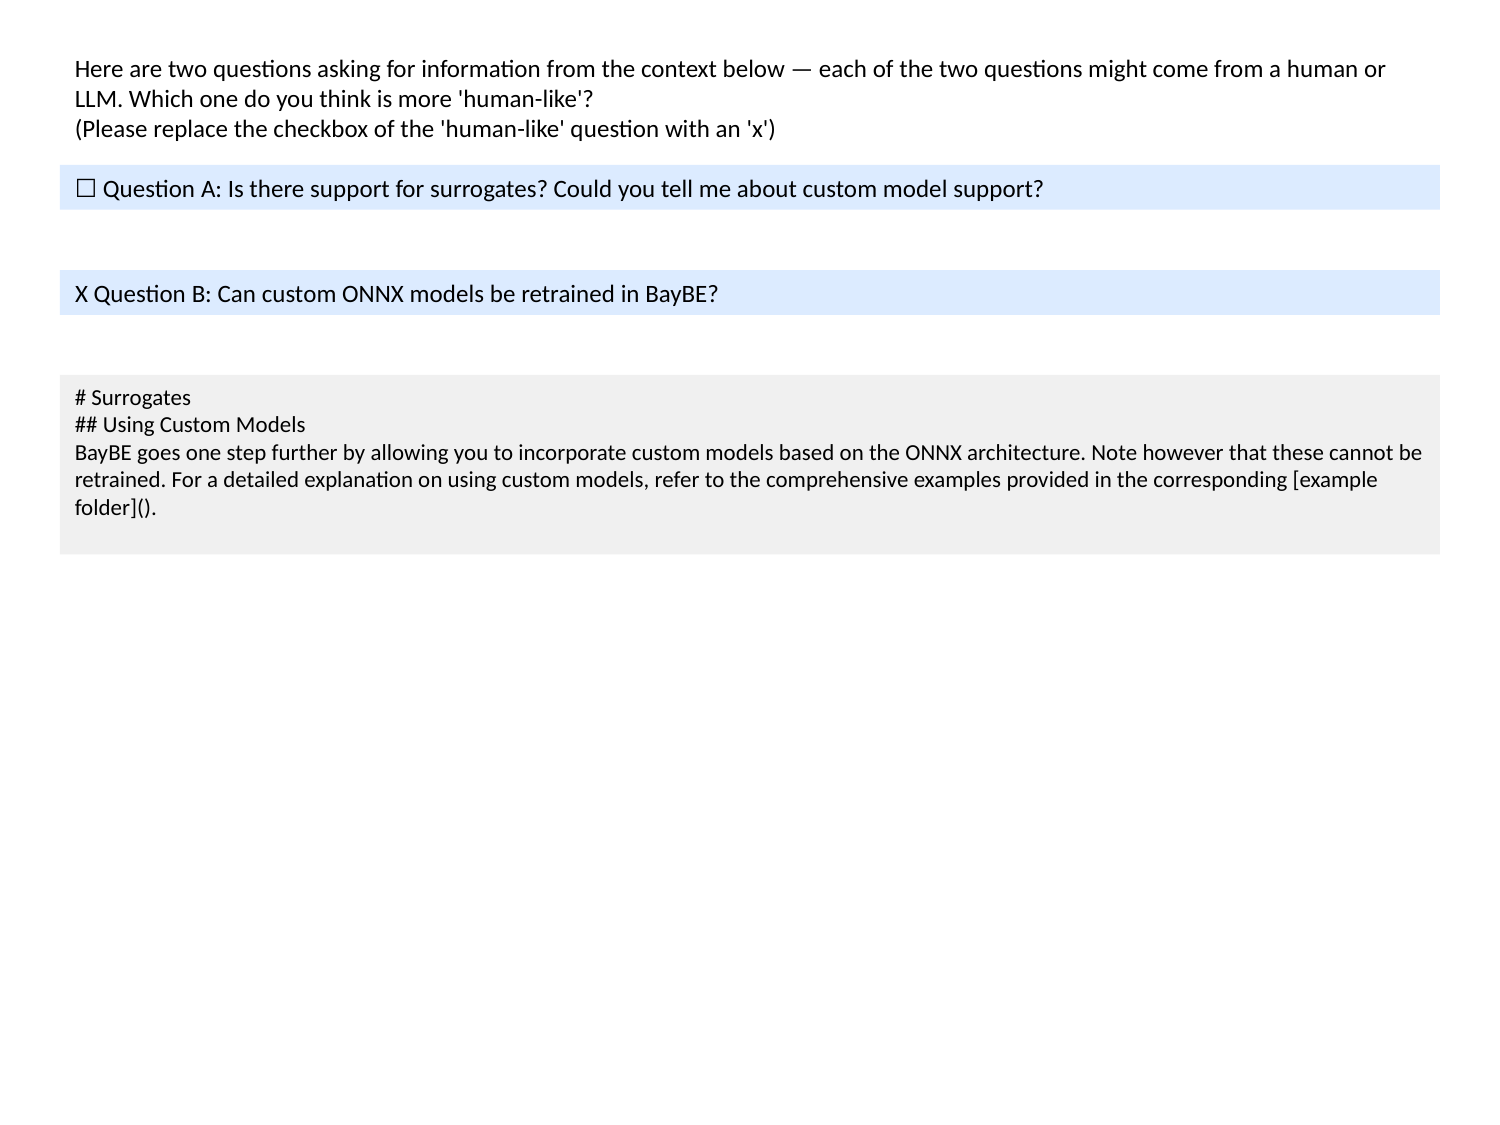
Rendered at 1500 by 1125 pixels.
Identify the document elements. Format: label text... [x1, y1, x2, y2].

text_box X Question B: Can custom ONNX models be retrained in BayBE? [59, 270, 1440, 315]
text_box # Surrogates ## Using Custom Models BayBE goes one step further by allowing you to incorporate custom models based on the ONNX architecture. Note however that these cannot be retrained. For a detailed explanation on using custom models, refer to the comprehensive examples provided in the corresponding [example folder](). [59, 374, 1440, 555]
text_box ☐ Question A: Is there support for surrogates? Could you tell me about custom model support? [59, 164, 1440, 210]
text_box Here are two questions asking for information from the context below — each of the two questions might come from a human or LLM. Which one do you think is more 'human-like'? (Please replace the checkbox of the 'human-like' question with an 'x') [59, 45, 1440, 150]
